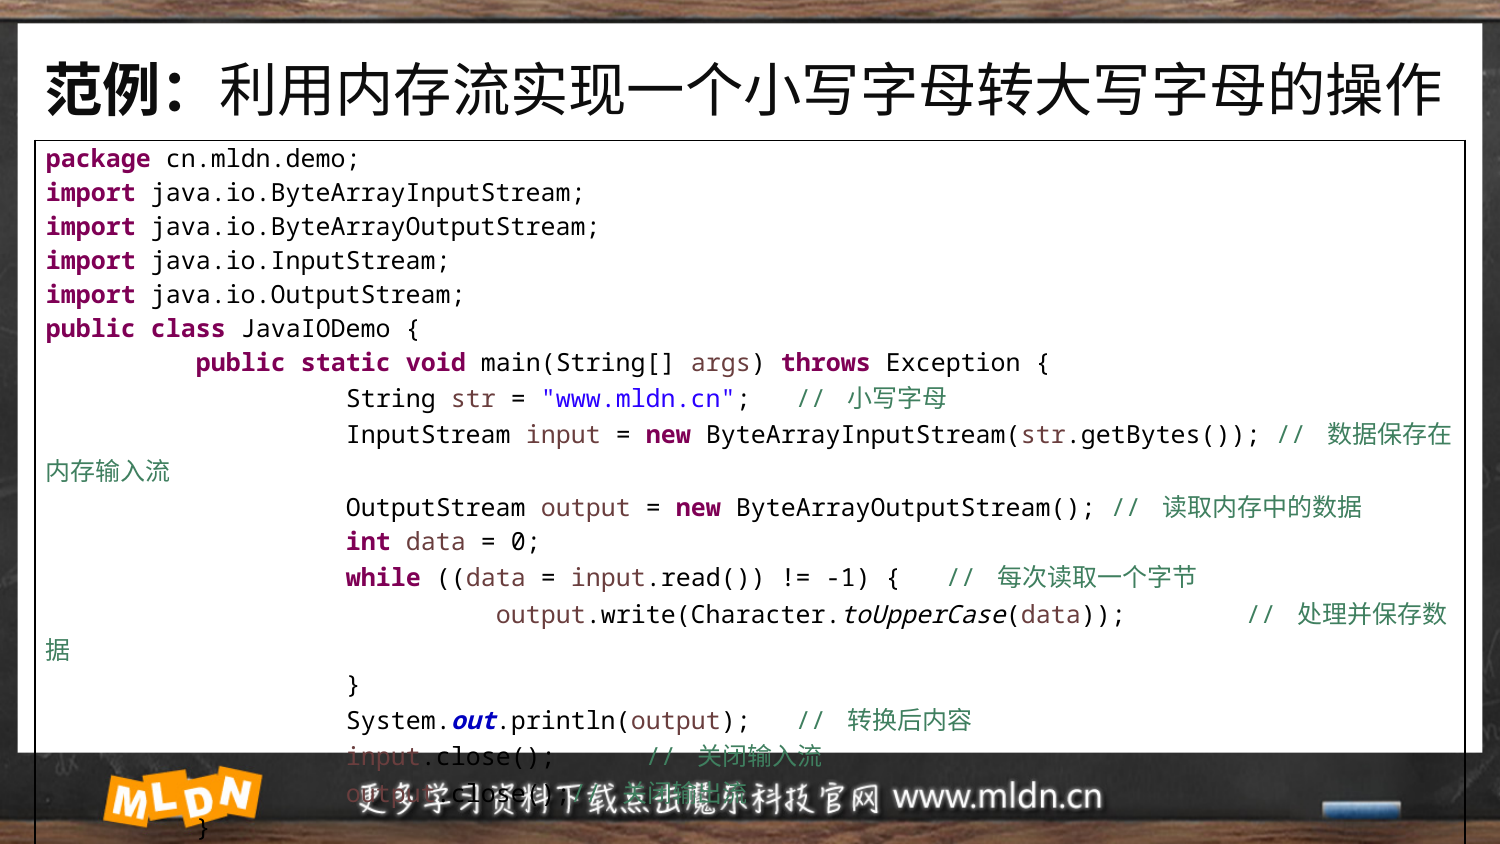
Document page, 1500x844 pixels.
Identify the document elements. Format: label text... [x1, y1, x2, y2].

picture [0, 0, 1500, 844]
table_header package cn.mldn.demo; import java.io.ByteArrayInputStream; import java.io.ByteArrayOutputStream; import java.io.InputStream; import java.io.OutputStream; public class JavaIODemo { public static void main(String[] args) throws Exception { String str = "www.mldn.cn"; // 小写字母 InputStream input = new ByteArrayInputStream(str.getBytes()); // 数据保存在内存输入流 OutputStream output = new ByteArrayOutputStream(); // 读取内存中的数据 int data = 0; while ((data = input.read()) != -1) { // 每次读取一个字节 output.write(Character.toUpperCase(data)); // 处理并保存数据 } System.out.println(output); // 转换后内容 input.close(); // 关闭输入流 output.close();// 关闭输出流 } } [36, 141, 1464, 844]
title 范例：利用内存流实现一个小写字母转大写字母的操作 [29, 34, 1471, 141]
